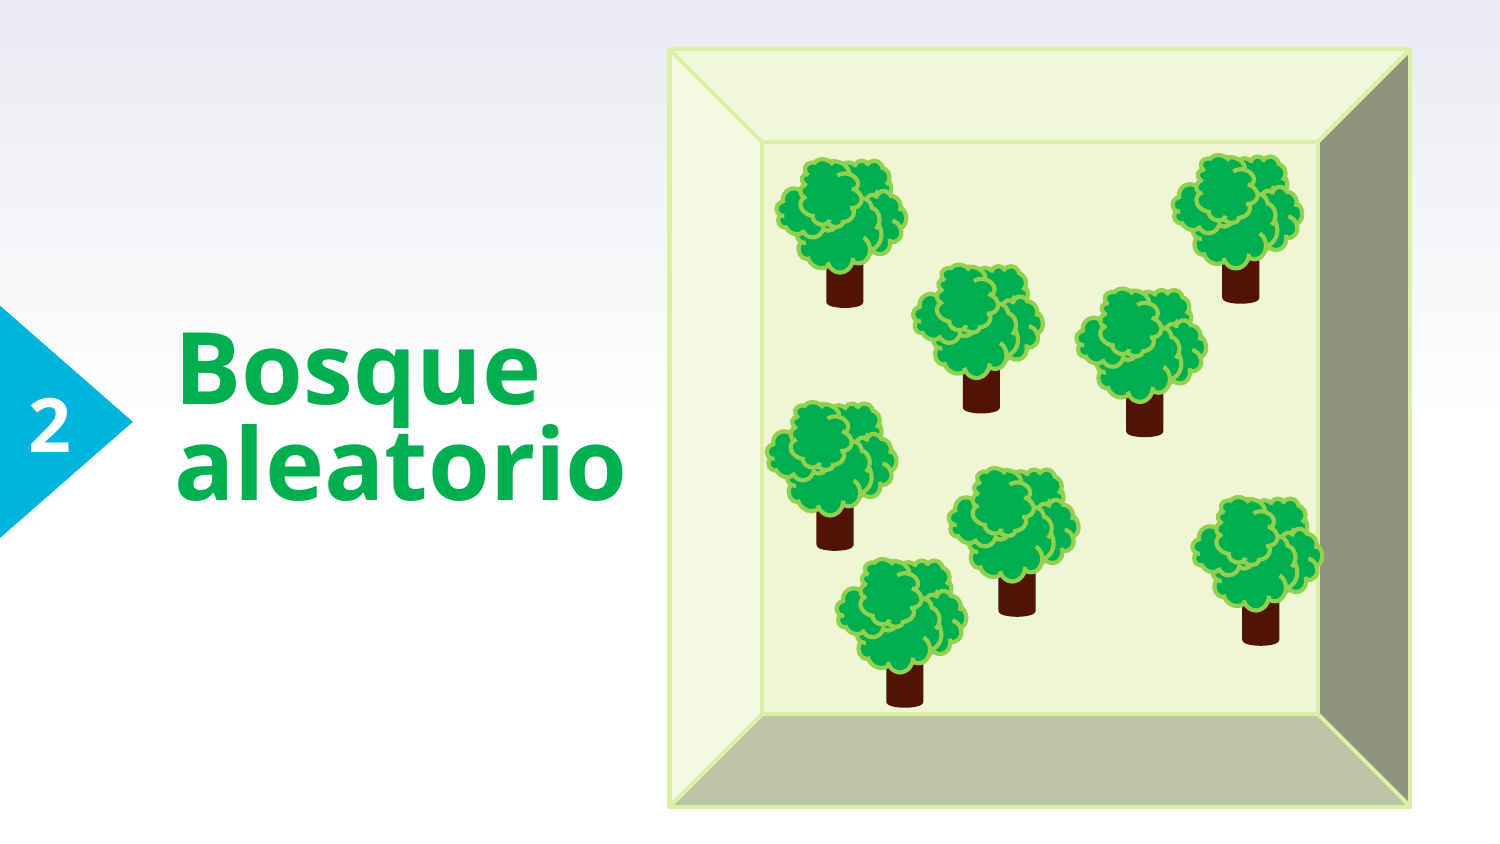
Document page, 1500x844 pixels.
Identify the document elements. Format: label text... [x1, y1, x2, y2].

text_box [836, 560, 968, 706]
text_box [776, 160, 908, 307]
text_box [912, 265, 1045, 412]
text_box [667, 47, 1412, 809]
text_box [1192, 498, 1324, 644]
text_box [1172, 156, 1304, 302]
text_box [1076, 289, 1208, 436]
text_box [948, 469, 1080, 615]
text_box 2 [0, 306, 100, 540]
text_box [766, 403, 898, 549]
title Bosque aleatorio [174, 329, 719, 520]
